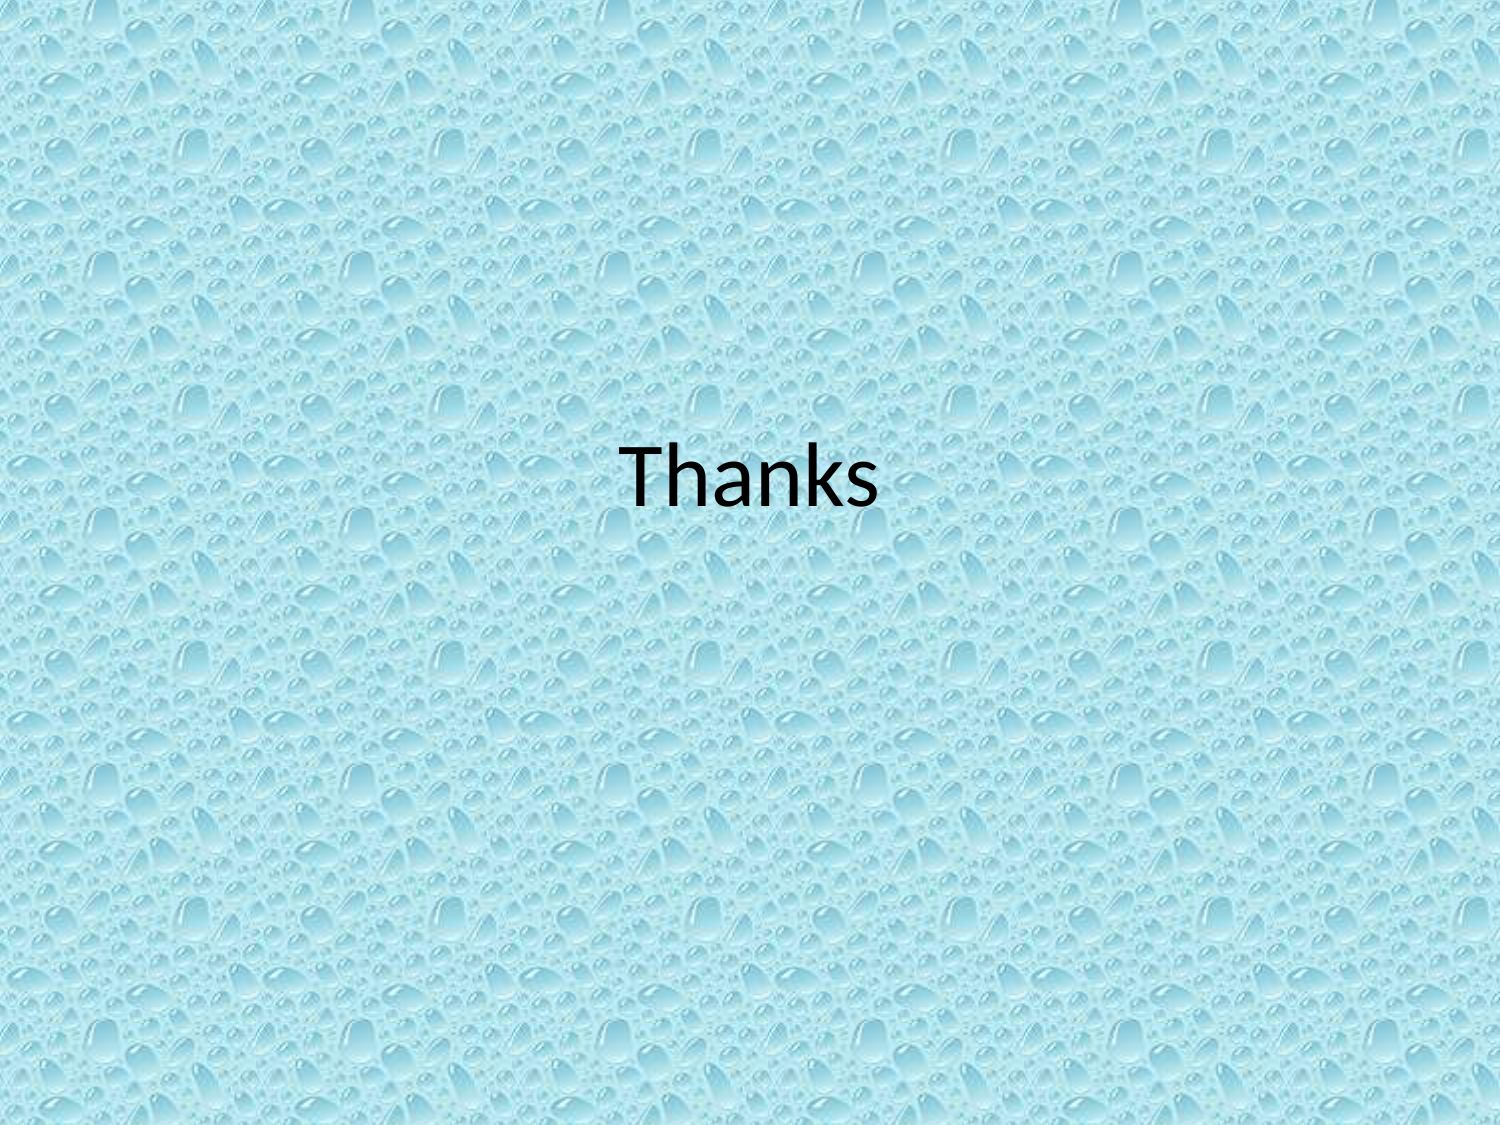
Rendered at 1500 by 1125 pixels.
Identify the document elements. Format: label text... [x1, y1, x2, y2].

picture [0, 0, 1500, 1125]
title Thanks [112, 349, 1388, 591]
